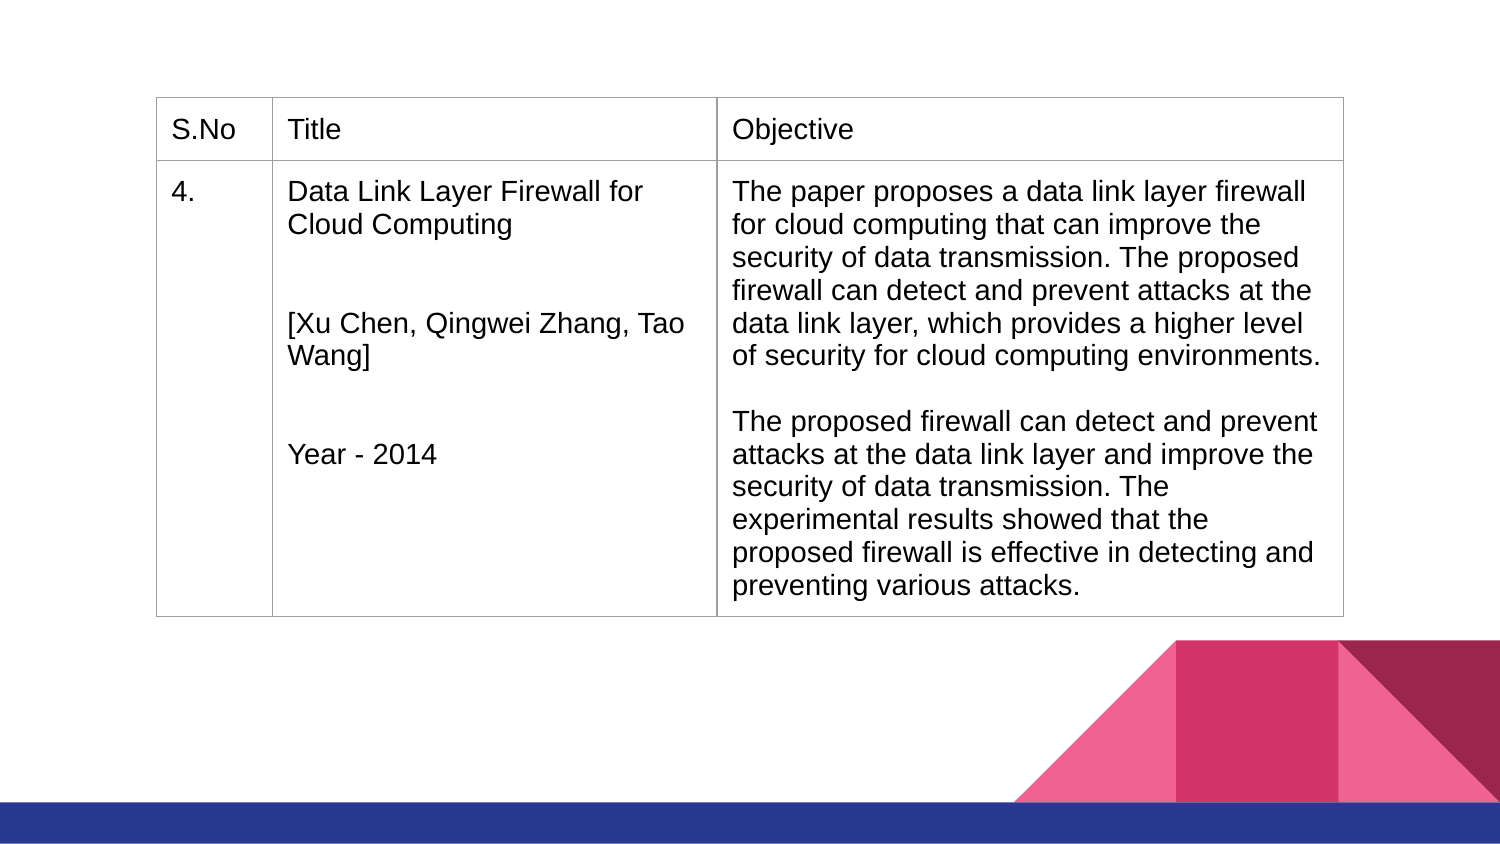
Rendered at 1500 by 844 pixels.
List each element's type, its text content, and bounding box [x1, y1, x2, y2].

table_cell Data Link Layer Firewall for Cloud Computing [Xu Chen, Qingwei Zhang, Tao Wang] Year - 2014 [273, 161, 716, 616]
table_header S.No [157, 98, 272, 160]
table_header Title [273, 98, 716, 160]
table_cell 4. [157, 161, 272, 616]
table_header Objective [718, 98, 1343, 160]
table_cell The paper proposes a data link layer firewall for cloud computing that can improve the security of data transmission. The proposed firewall can detect and prevent attacks at the data link layer, which provides a higher level of security for cloud computing environments. The proposed firewall can detect and prevent attacks at the data link layer and improve the security of data transmission. The experimental results showed that the proposed firewall is effective in detecting and preventing various attacks. [718, 161, 1343, 616]
